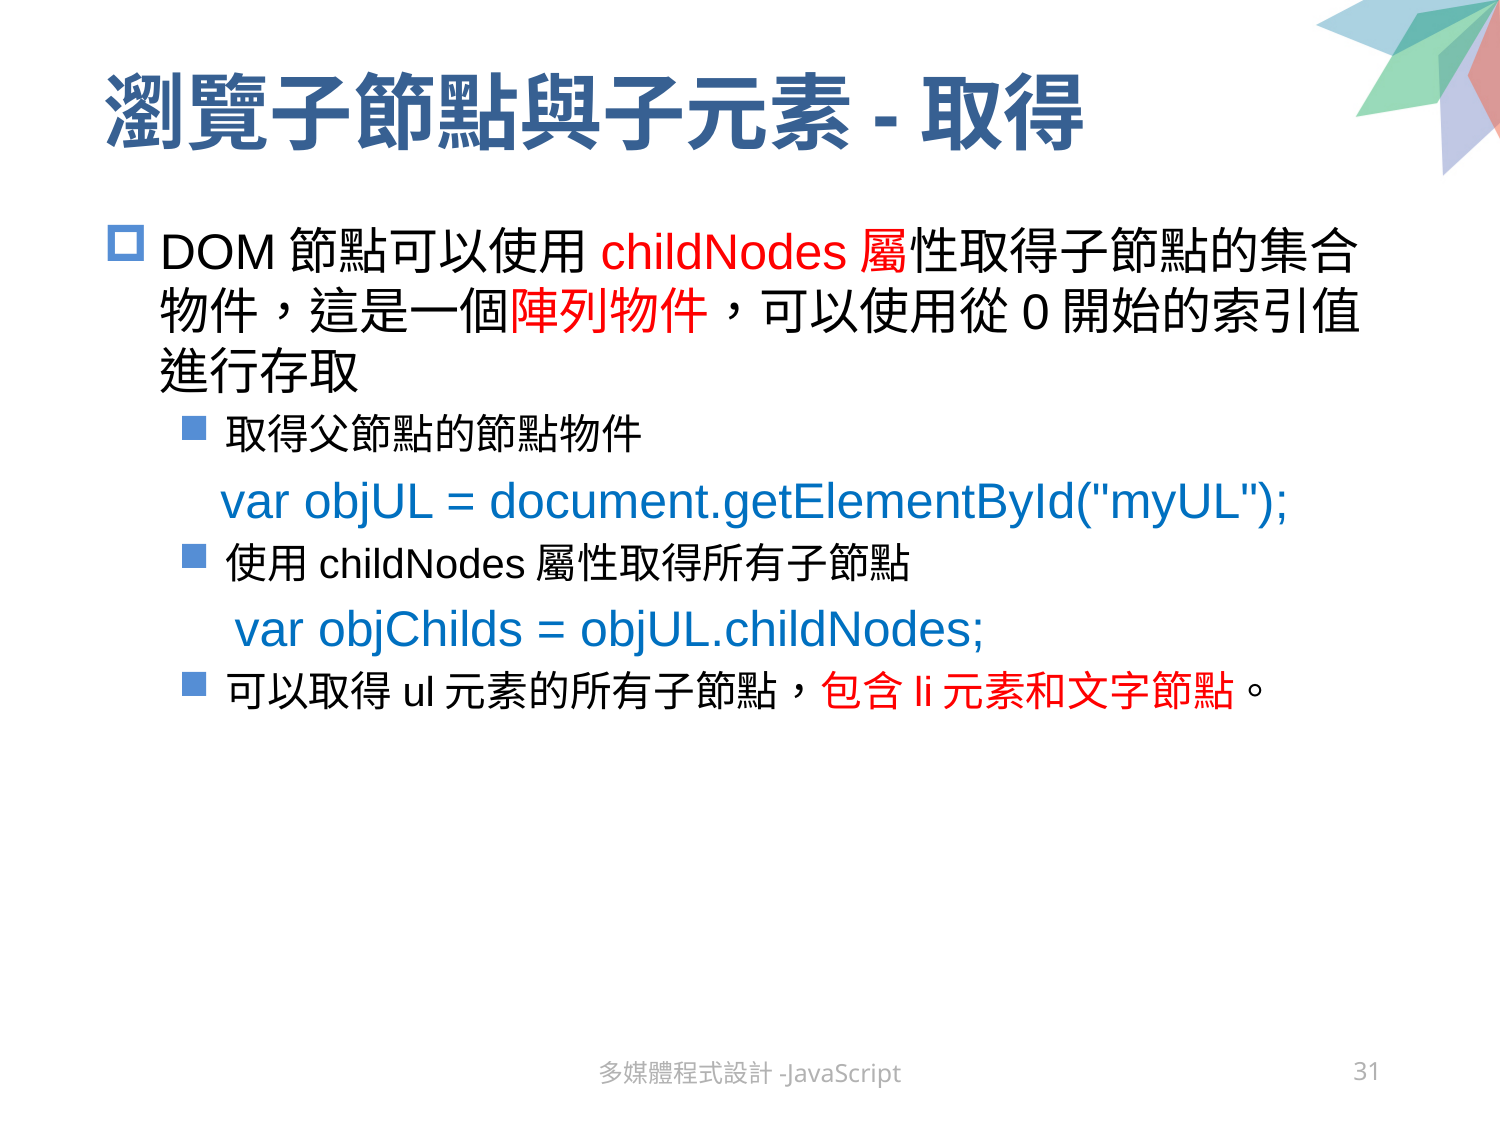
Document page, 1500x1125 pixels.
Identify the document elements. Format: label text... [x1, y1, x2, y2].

picture [0, 0, 1500, 1125]
slide_number 31 [1059, 1042, 1397, 1103]
list DOM節點可以使用childNodes屬性取得子節點的集合物件，這是一個陣列物件，可以使用從0開始的索引值進行存取 取得父節點的節點物件 var objUL = document.getElementById("myUL"); 使用childNodes屬性取得所有子節點 var objChilds = objUL.childNodes; 可以取得ul元素的所有子節點，包含li元素和文字節點。 [88, 212, 1397, 1024]
title 瀏覽子節點與子元素-取得 [88, 7, 1397, 212]
footer 多媒體程式設計-JavaScript [496, 1042, 1004, 1103]
